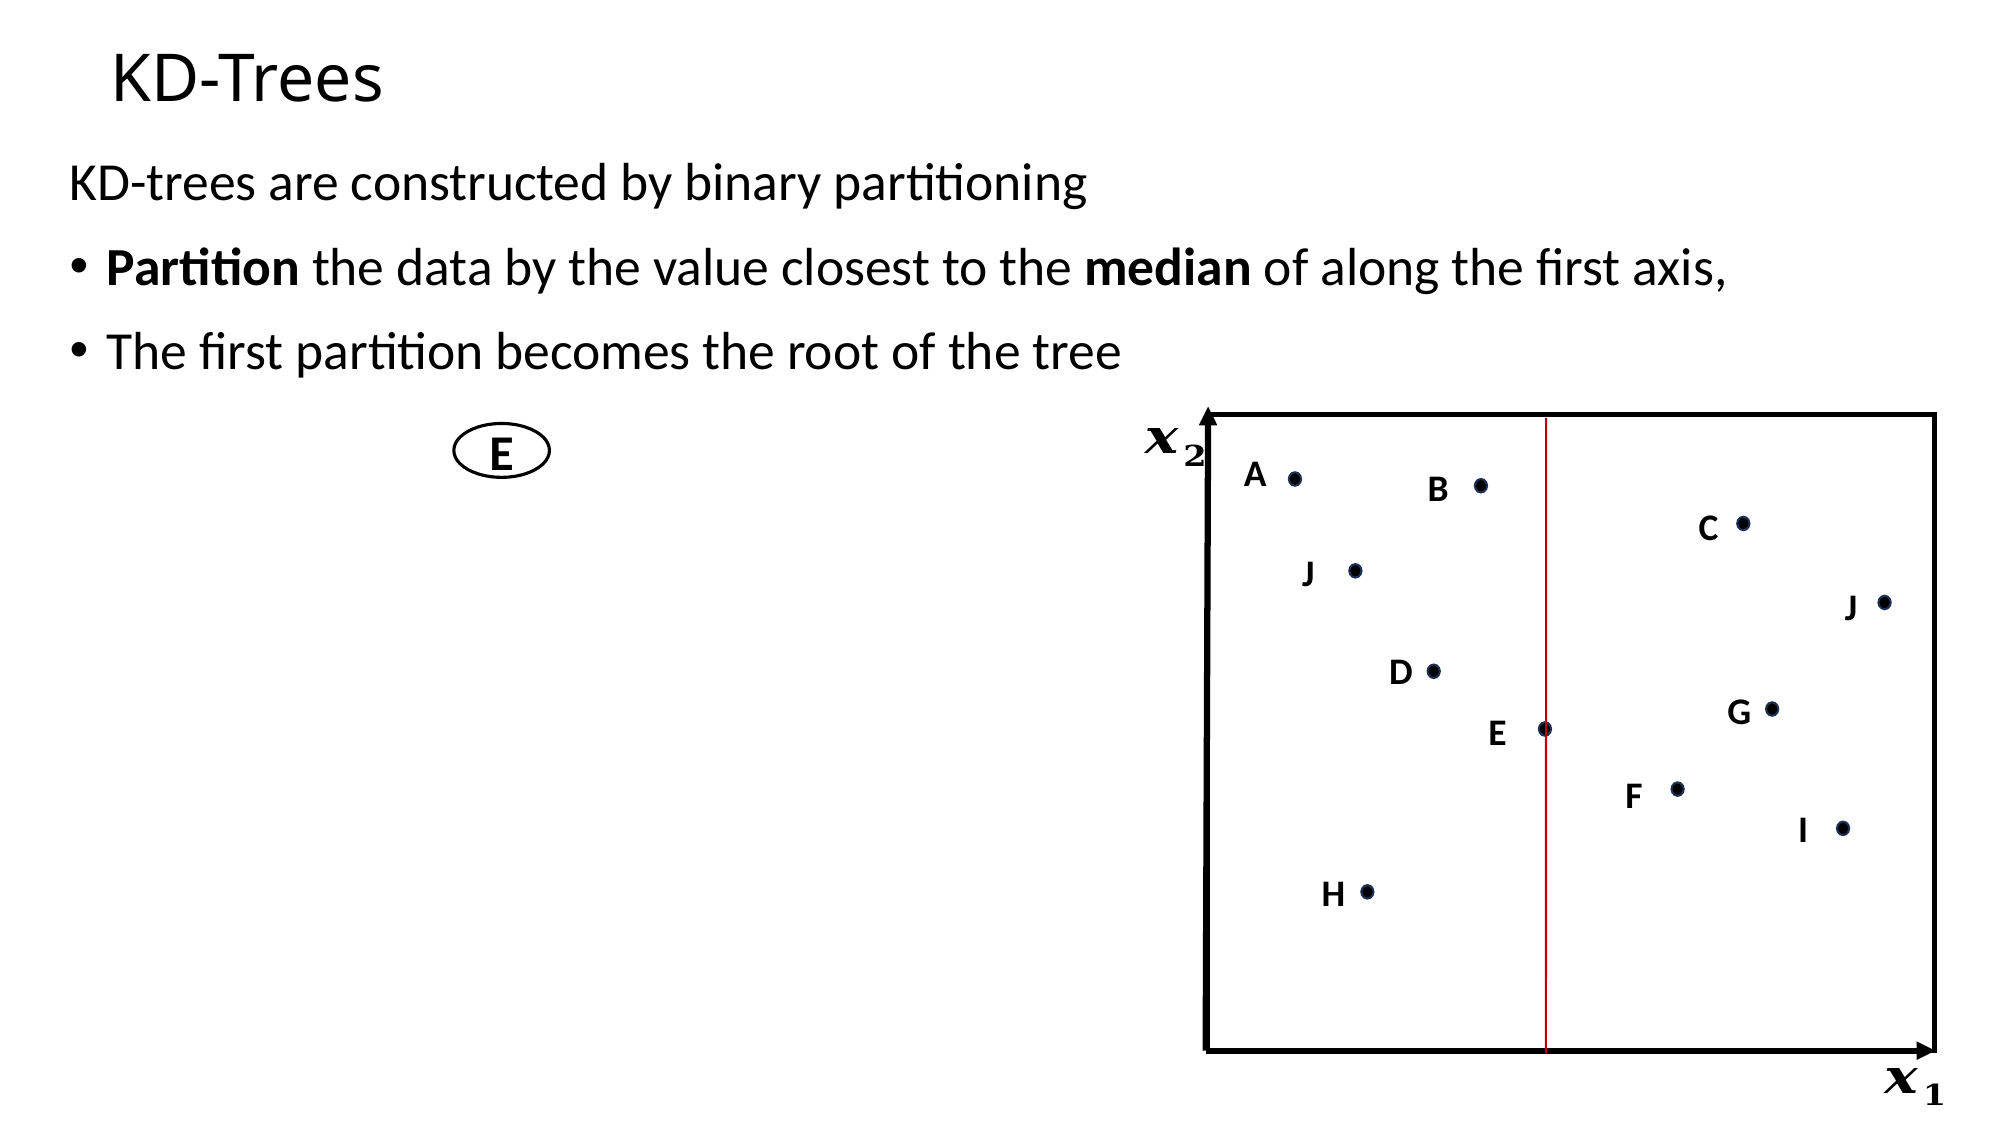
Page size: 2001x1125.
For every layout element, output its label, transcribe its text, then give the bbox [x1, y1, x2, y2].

text_box J [1287, 542, 1337, 602]
text_box [1473, 477, 1489, 494]
text_box I [1783, 798, 1833, 858]
text_box [1879, 594, 1892, 611]
title KD-Trees [95, 36, 1821, 124]
text_box [1360, 884, 1375, 900]
text_box [1348, 563, 1363, 579]
text_box [1426, 663, 1441, 680]
text_box [1287, 471, 1303, 487]
text_box H [1306, 861, 1356, 922]
text_box [1548, 722, 1553, 736]
text_box [1764, 701, 1780, 717]
text_box B [1412, 456, 1462, 517]
text_box G [1712, 679, 1762, 740]
text_box E [452, 422, 551, 479]
text_box D [1374, 639, 1424, 700]
text_box [1209, 414, 1935, 1050]
text_box [1537, 721, 1545, 737]
text_box [1670, 781, 1685, 797]
text_box E [1473, 700, 1523, 761]
text_box F [1610, 764, 1660, 824]
text_box [1835, 820, 1851, 837]
text_box C [1683, 495, 1733, 556]
text_box J [1830, 576, 1879, 636]
text_box [1736, 515, 1751, 532]
text_box A [1229, 441, 1278, 502]
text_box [1205, 406, 1209, 1051]
